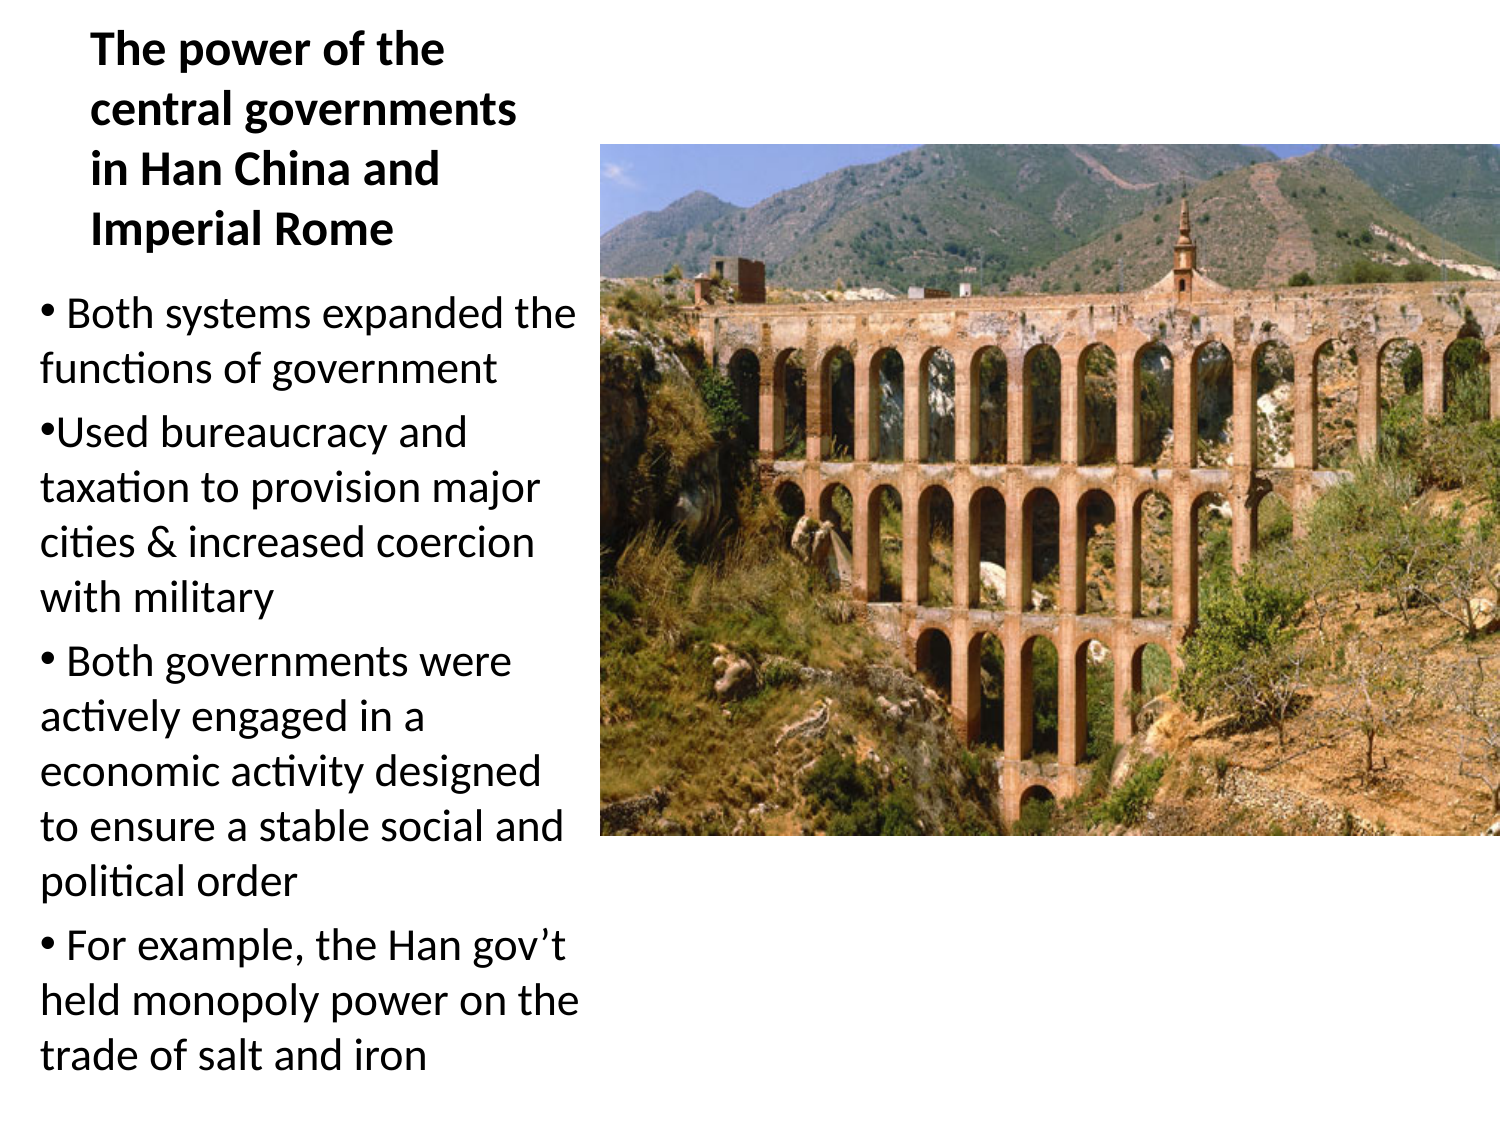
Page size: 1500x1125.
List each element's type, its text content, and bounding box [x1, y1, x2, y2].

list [599, 144, 1500, 836]
list Both systems expanded the functions of government Used bureaucracy and taxation to provision major cities & increased coercion with military Both governments were actively engaged in a economic activity designed to ensure a stable social and political order For example, the Han gov’t held monopoly power on the trade of salt and iron [24, 274, 601, 1056]
title The power of the central governments in Han China and Imperial Rome [74, 74, 551, 263]
